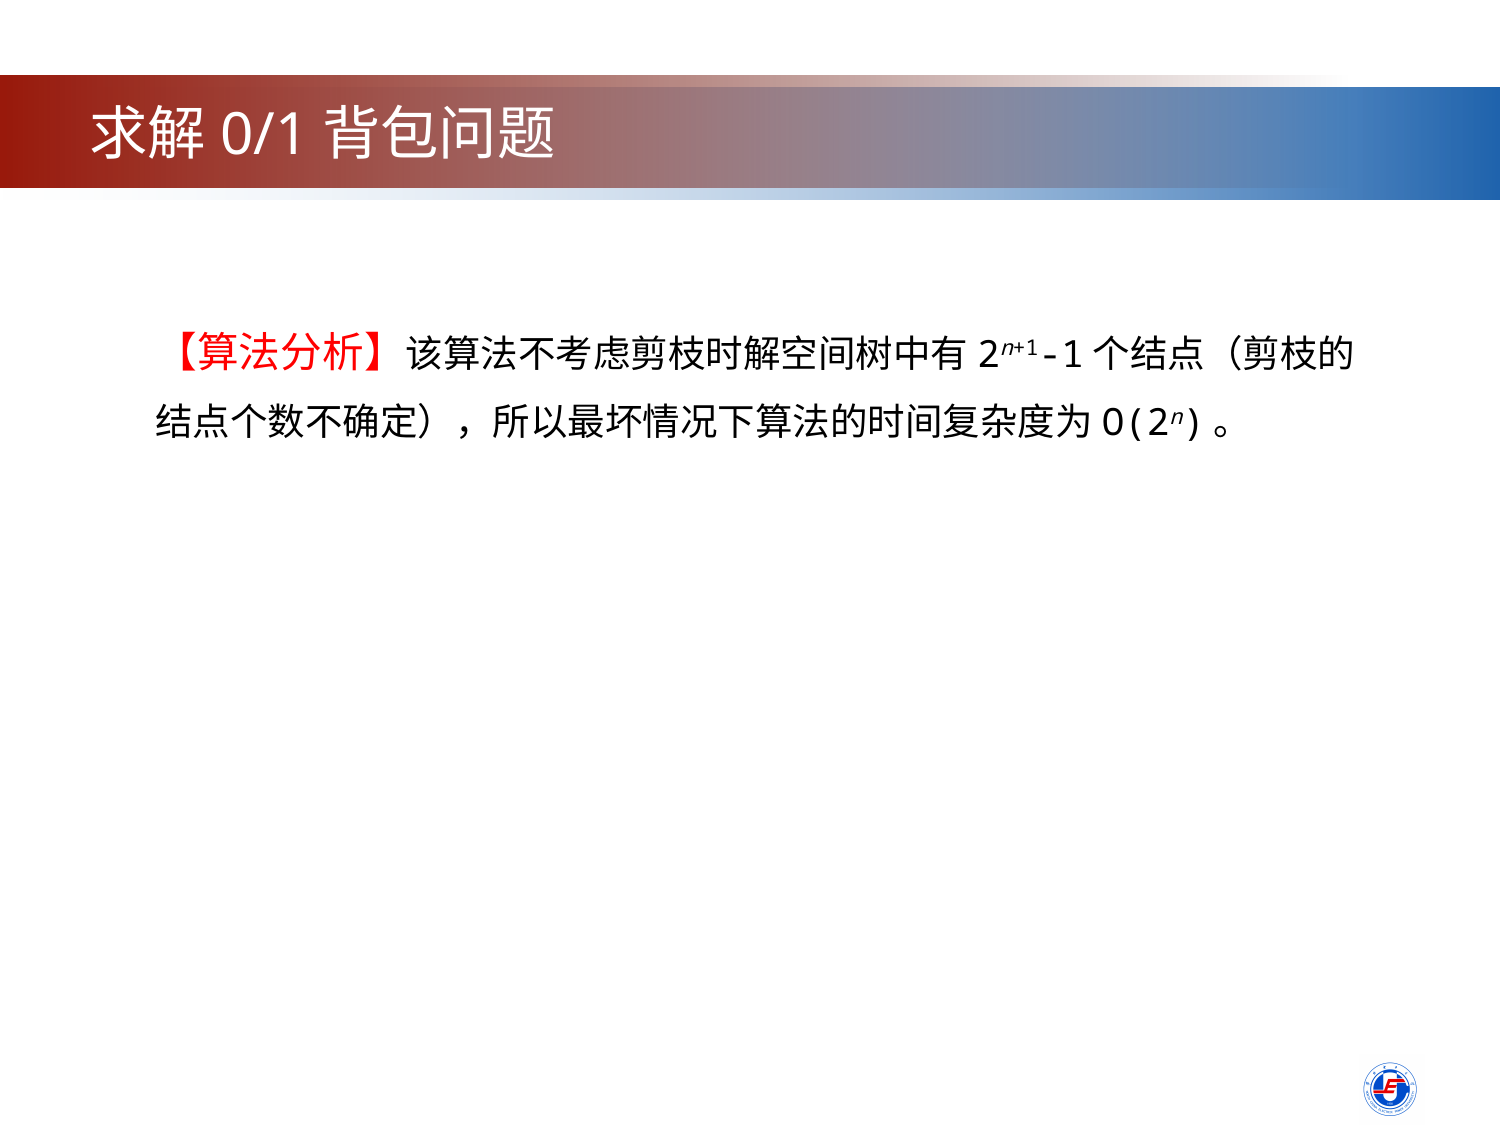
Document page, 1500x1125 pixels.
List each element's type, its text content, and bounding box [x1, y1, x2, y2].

picture [1359, 1054, 1425, 1125]
text_box 求解0/1背包问题 [75, 78, 784, 184]
text_box 【算法分析】该算法不考虑剪枝时解空间树中有2n+1-1个结点（剪枝的结点个数不确定），所以最坏情况下算法的时间复杂度为O(2n)。 [140, 292, 1371, 451]
